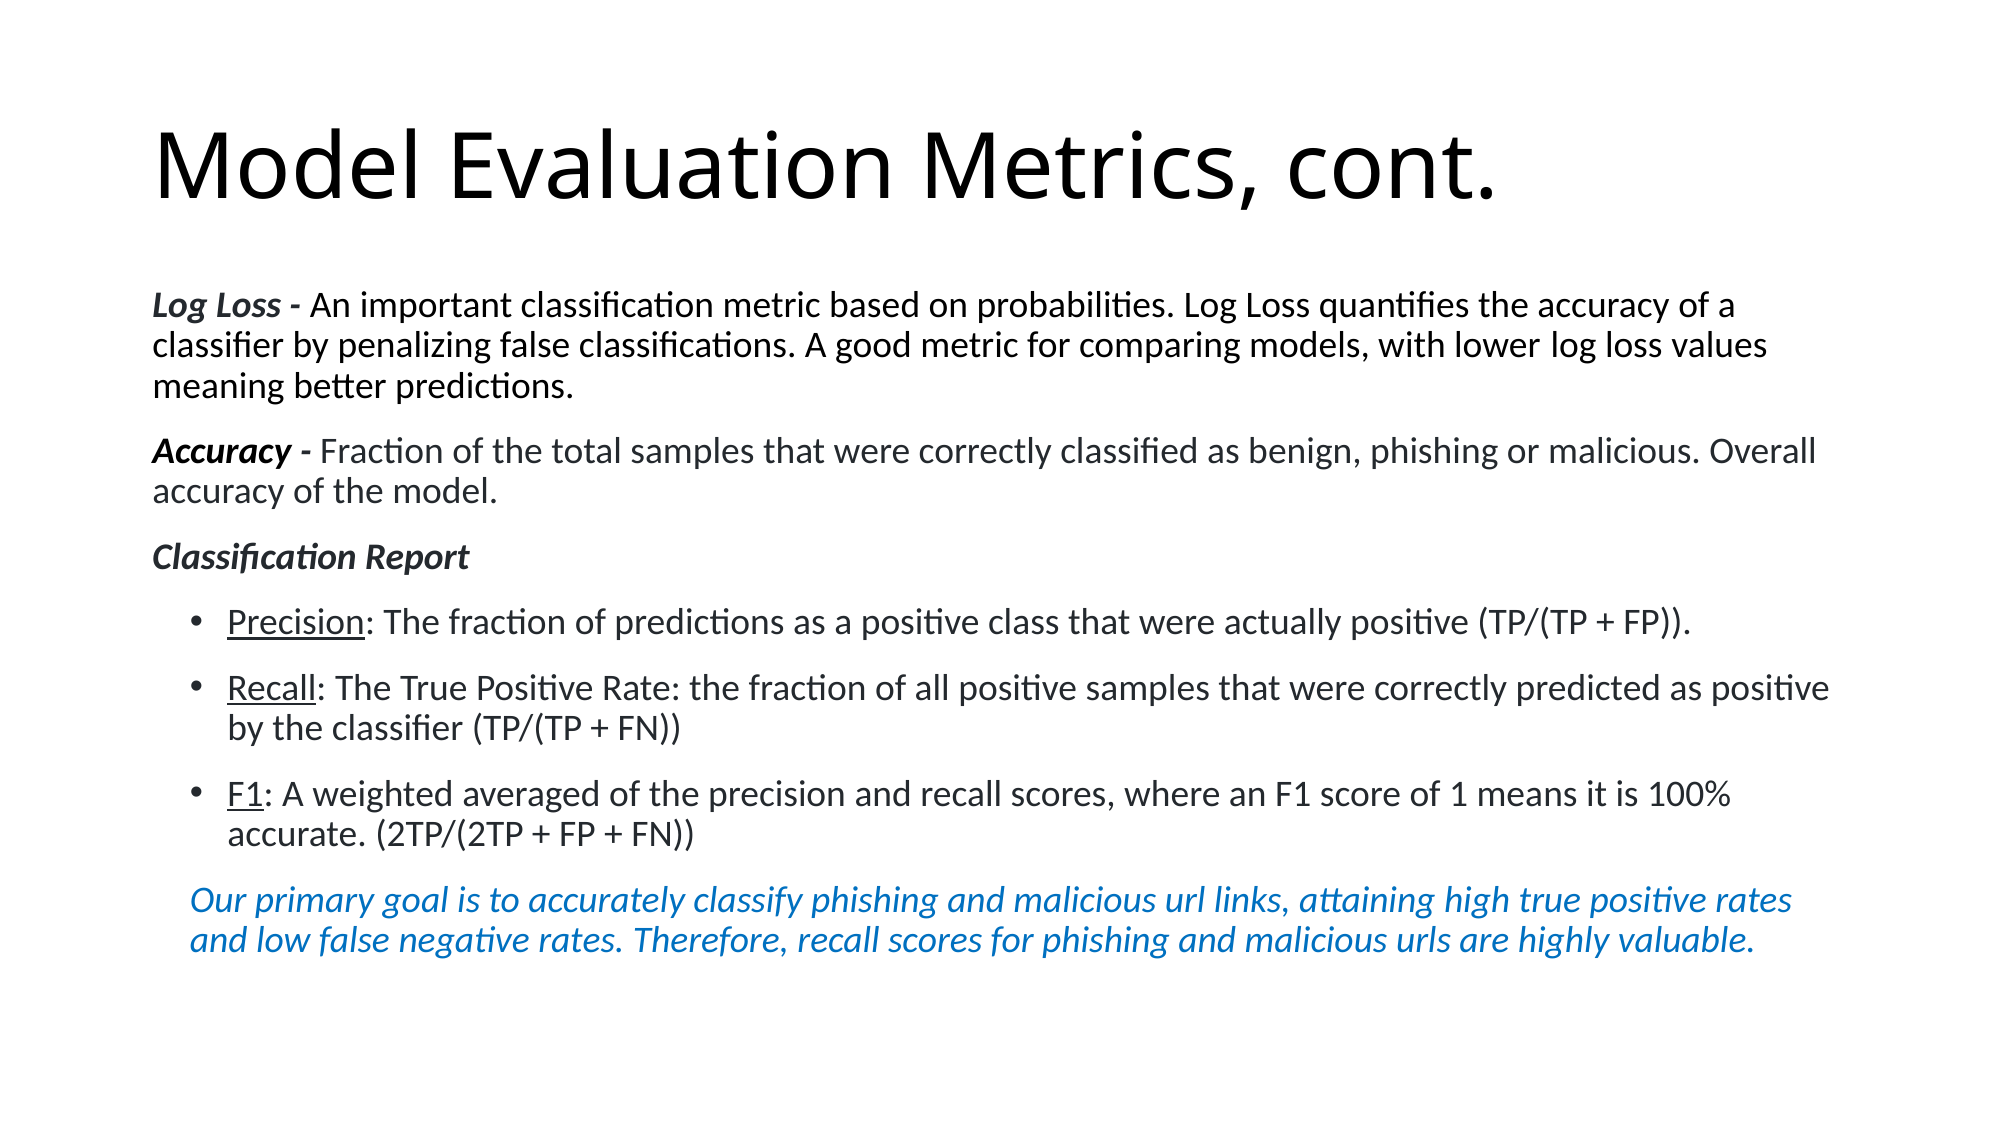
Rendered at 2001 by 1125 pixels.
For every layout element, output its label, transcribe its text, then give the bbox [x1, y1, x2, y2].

list Log Loss - An important classification metric based on probabilities. Log Loss quantifies the accuracy of a classifier by penalizing false classifications. A good metric for comparing models, with lower log loss values meaning better predictions. Accuracy - Fraction of the total samples that were correctly classified as benign, phishing or malicious. Overall accuracy of the model. Classification Report Precision: The fraction of predictions as a positive class that were actually positive (TP/(TP + FP)). Recall: The True Positive Rate: the fraction of all positive samples that were correctly predicted as positive by the classifier (TP/(TP + FN)) F1: A weighted averaged of the precision and recall scores, where an F1 score of 1 means it is 100% accurate. (2TP/(2TP + FP + FN)) Our primary goal is to accurately classify phishing and malicious url links, attaining high true positive rates and low false negative rates. Therefore, recall scores for phishing and malicious urls are highly valuable. [137, 277, 1863, 1014]
title Model Evaluation Metrics, cont. [137, 59, 1863, 277]
